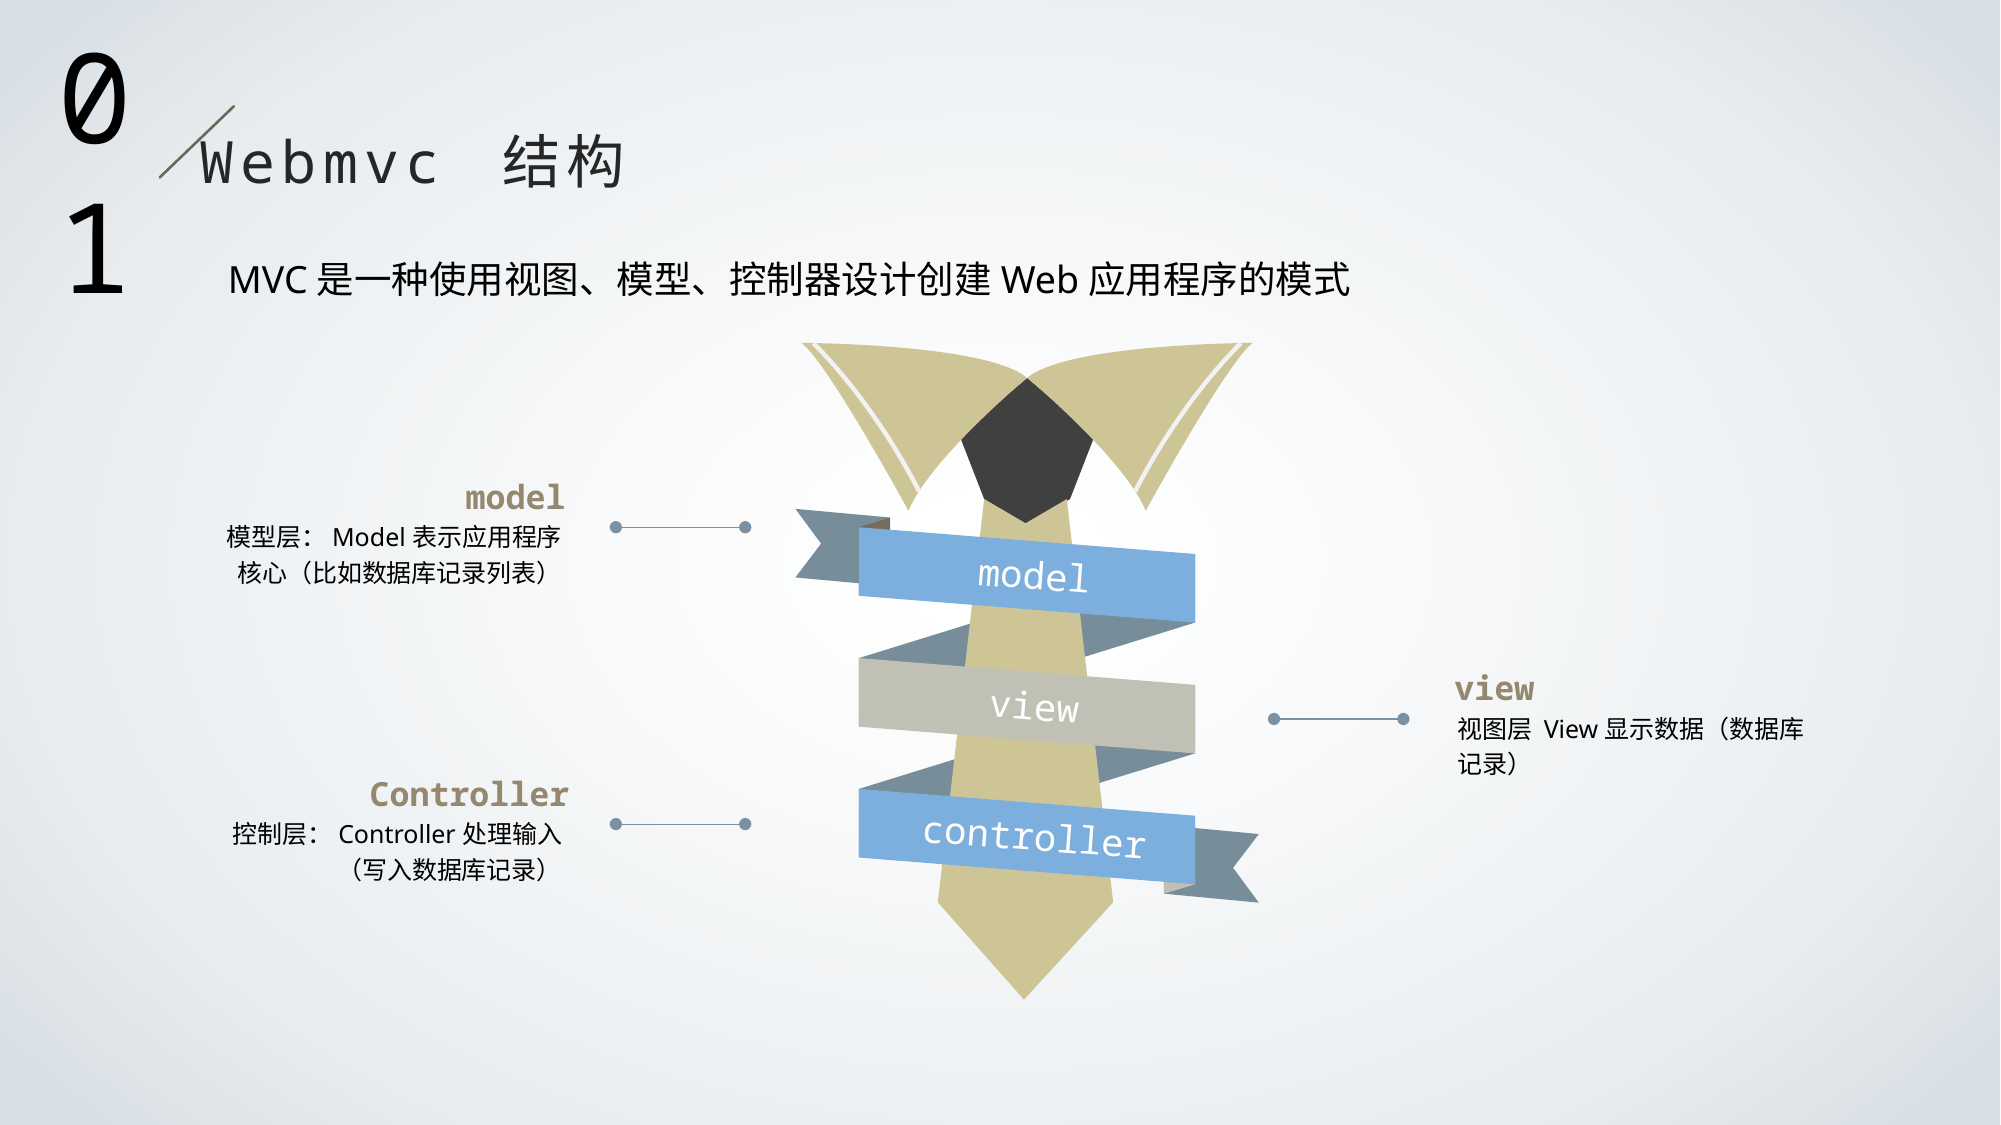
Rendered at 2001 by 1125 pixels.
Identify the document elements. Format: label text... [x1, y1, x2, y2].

picture [0, 0, 2001, 1125]
text_box 模型层：Model表示应用程序核心（比如数据库记录列表） [186, 508, 577, 595]
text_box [858, 658, 1196, 754]
text_box 视图层 View显示数据（数据库记录） [1442, 699, 1833, 787]
text_box view [1439, 652, 1550, 715]
text_box [795, 508, 801, 517]
text_box [1253, 894, 1259, 903]
text_box 控制层：Controller处理输入（写入数据库记录） [186, 804, 577, 892]
text_box 01 [42, 10, 214, 326]
text_box [1253, 833, 1259, 842]
text_box model [450, 460, 581, 524]
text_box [858, 527, 1196, 623]
text_box [795, 570, 801, 578]
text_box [858, 788, 1196, 885]
text_box Controller [354, 757, 585, 821]
text_box Webmvc 结构 [214, 117, 640, 203]
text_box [159, 106, 234, 178]
text_box MVC是一种使用视图、模型、控制器设计创建Web应用程序的模式 [213, 249, 1554, 309]
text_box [801, 342, 1253, 1000]
